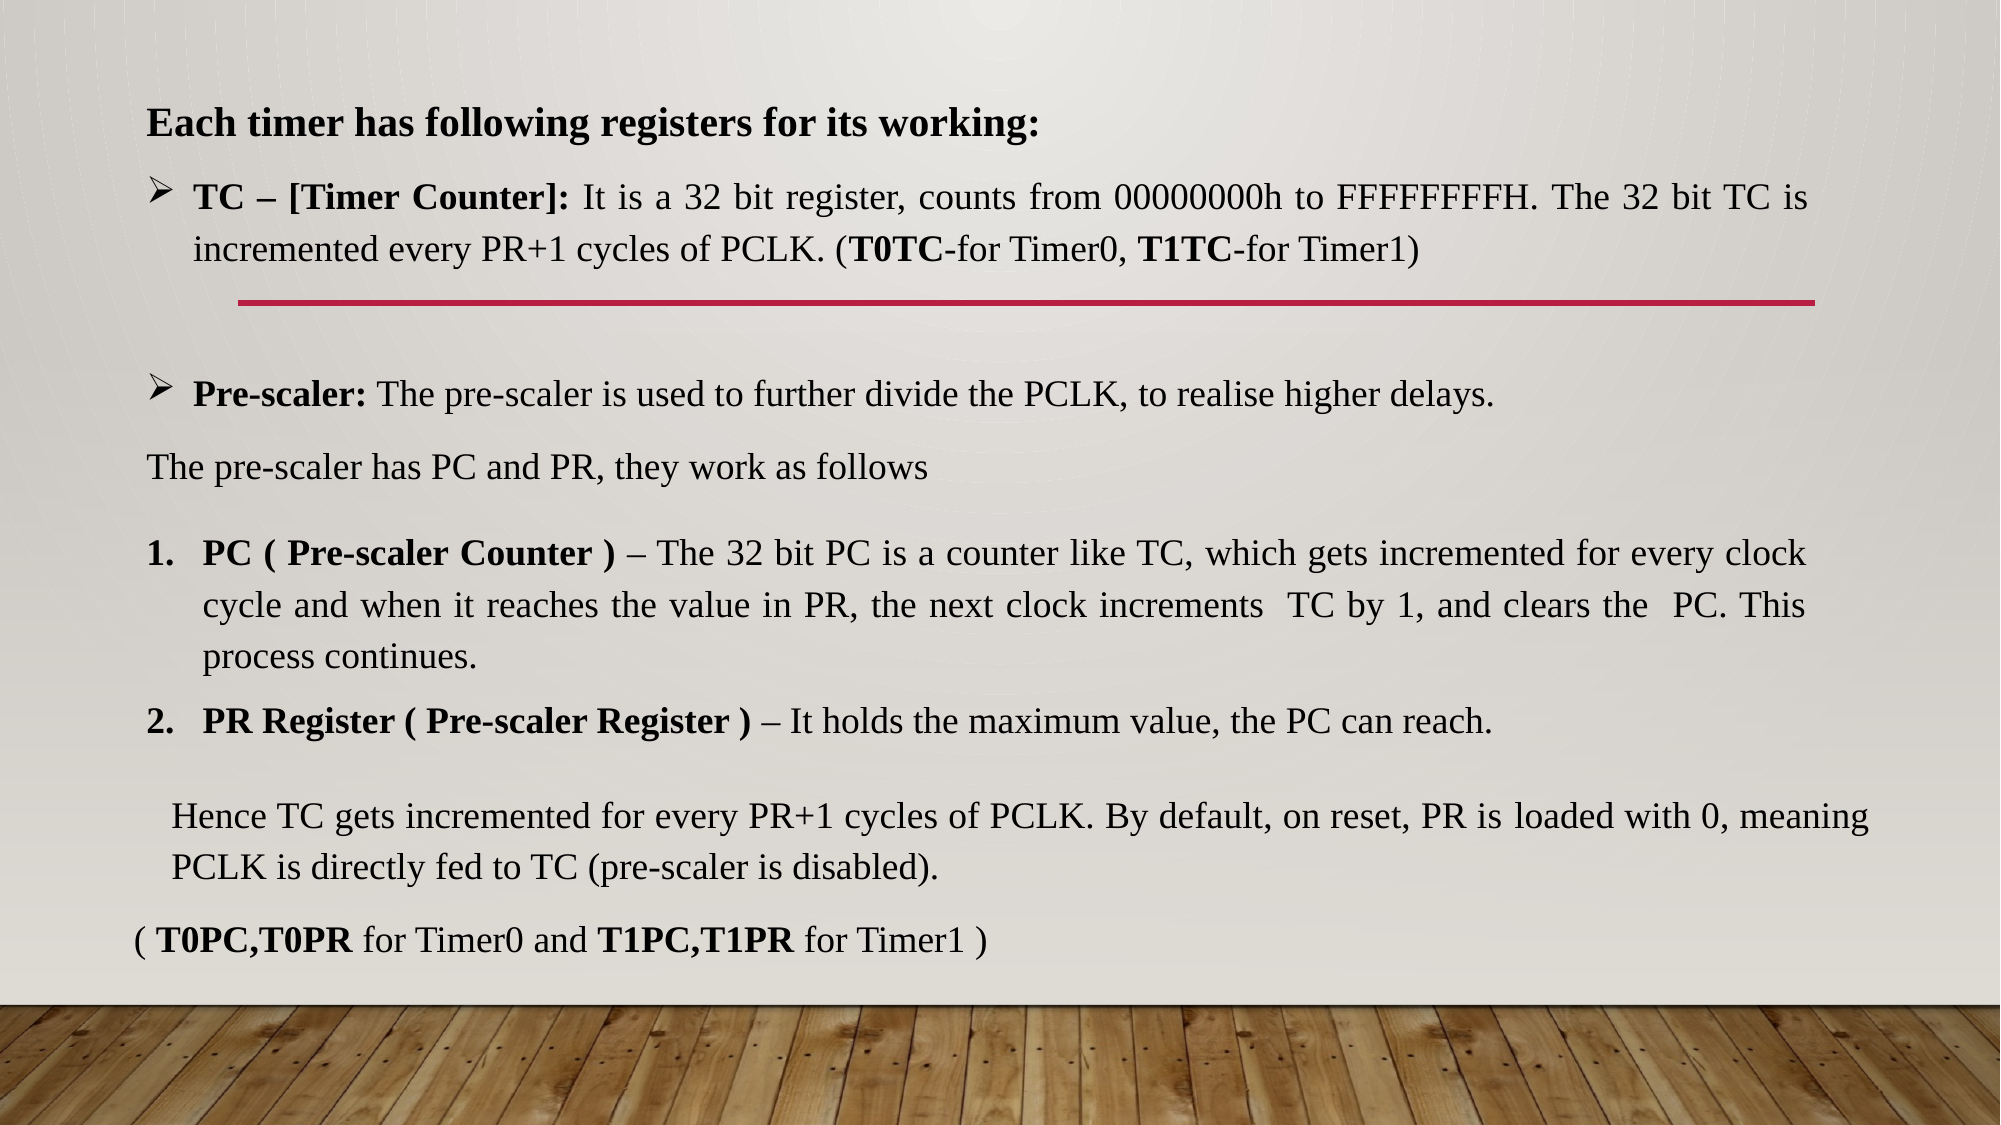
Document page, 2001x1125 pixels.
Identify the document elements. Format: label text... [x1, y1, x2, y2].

text_box Each timer has following registers for its working: TC – [Timer Counter]: It is a 32 bit register, counts from 00000000h to FFFFFFFFH. The 32 bit TC is incremented every PR+1 cycles of PCLK. (T0TC-for Timer0, T1TC-for Timer1) Pre-scaler: The pre-scaler is used to further divide the PCLK, to realise higher delays. The pre-scaler has PC and PR, they work as follows PC ( Pre-scaler Counter ) – The 32 bit PC is a counter like TC, which gets incremented for every clock cycle and when it reaches the value in PR, the next clock increments TC by 1, and clears the PC. This process continues. PR Register ( Pre-scaler Register ) – It holds the maximum value, the PC can reach. [131, 79, 1824, 749]
picture [0, 1005, 2000, 1125]
text_box Hence TC gets incremented for every PR+1 cycles of PCLK. By default, on reset, PR is loaded with 0, meaning PCLK is directly fed to TC (pre-scaler is disabled). ( T0PC,T0PR for Timer0 and T1PC,T1PR for Timer1 ) [81, 776, 1885, 968]
